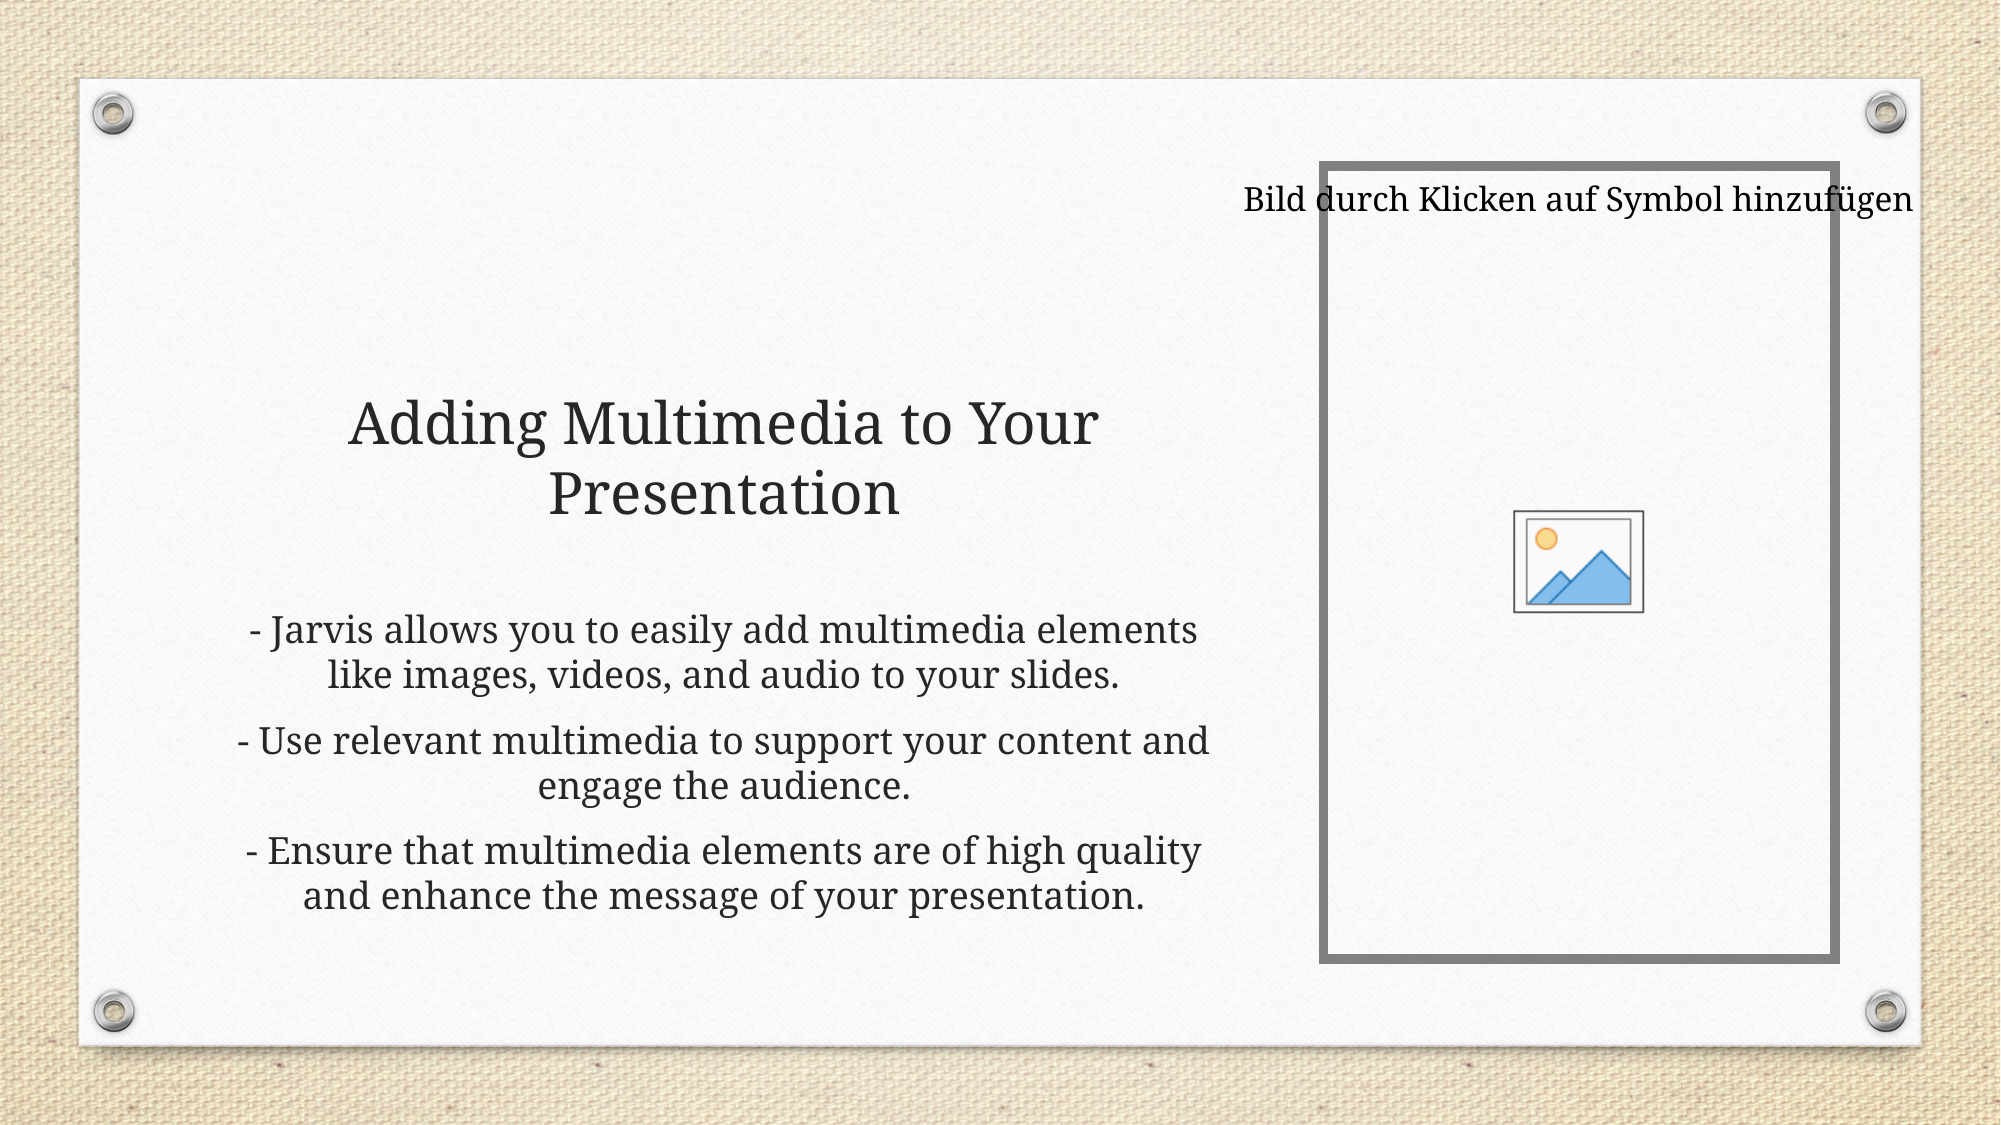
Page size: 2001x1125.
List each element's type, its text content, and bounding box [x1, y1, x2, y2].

picture [0, 0, 2001, 1125]
title Adding Multimedia to Your Presentation [212, 309, 1237, 534]
list - Jarvis allows you to easily add multimedia elements like images, videos, and audio to your slides. - Use relevant multimedia to support your content and engage the audience. - Ensure that multimedia elements are of high quality and enhance the message of your presentation. [212, 534, 1237, 834]
